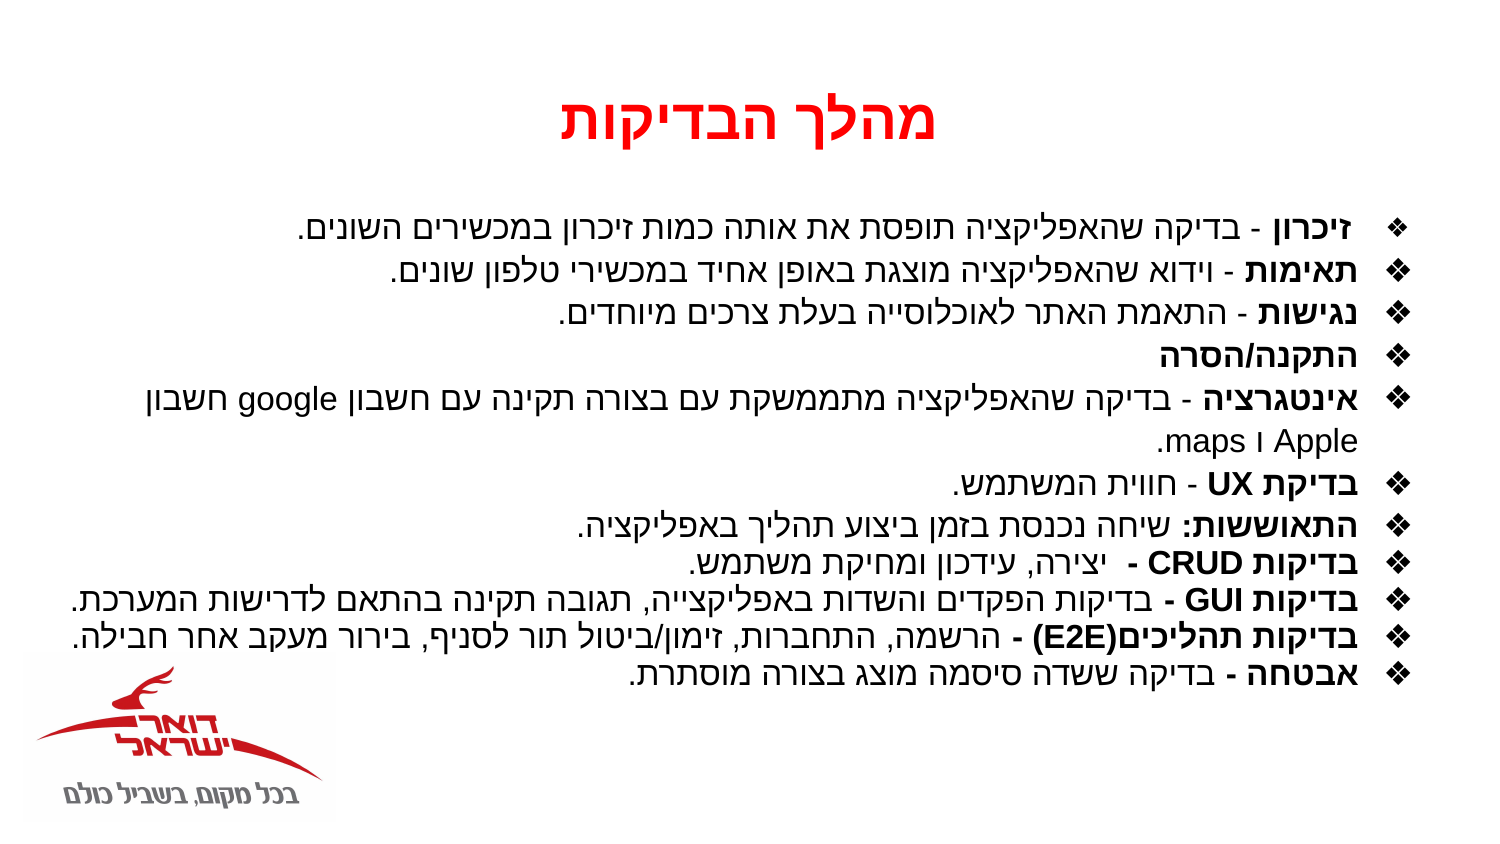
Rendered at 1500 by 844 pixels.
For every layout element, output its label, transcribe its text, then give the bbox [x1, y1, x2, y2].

picture [23, 652, 337, 823]
list זיכרון - בדיקה שהאפליקציה תופסת את אותה כמות זיכרון במכשירים השונים. תאימות - וידוא שהאפליקציה מוצגת באופן אחיד במכשירי טלפון שונים. נגישות - התאמת האתר לאוכלוסייה בעלת צרכים מיוחדים. התקנה/הסרה אינטגרציה - בדיקה שהאפליקציה מתממשקת עם בצורה תקינה עם חשבון google חשבון Apple ו maps. בדיקת UX - חווית המשתמש. התאוששות: שיחה נכנסת בזמן ביצוע תהליך באפליקציה. בדיקות CRUD - יצירה, עידכון ומחיקת משתמש. בדיקות GUI - בדיקות הפקדים והשדות באפליקצייה, תגובה תקינה בהתאם לדרישות המערכת. בדיקות תהליכים(E2E) - הרשמה, התחברות, זימון/ביטול תור לסניף, בירור מעקב אחר חבילה. אבטחה - בדיקה ששדה סיסמה מוצג בצורה מוסתרת. [51, 189, 1449, 750]
title מהלך הבדיקות [51, 72, 1449, 167]
